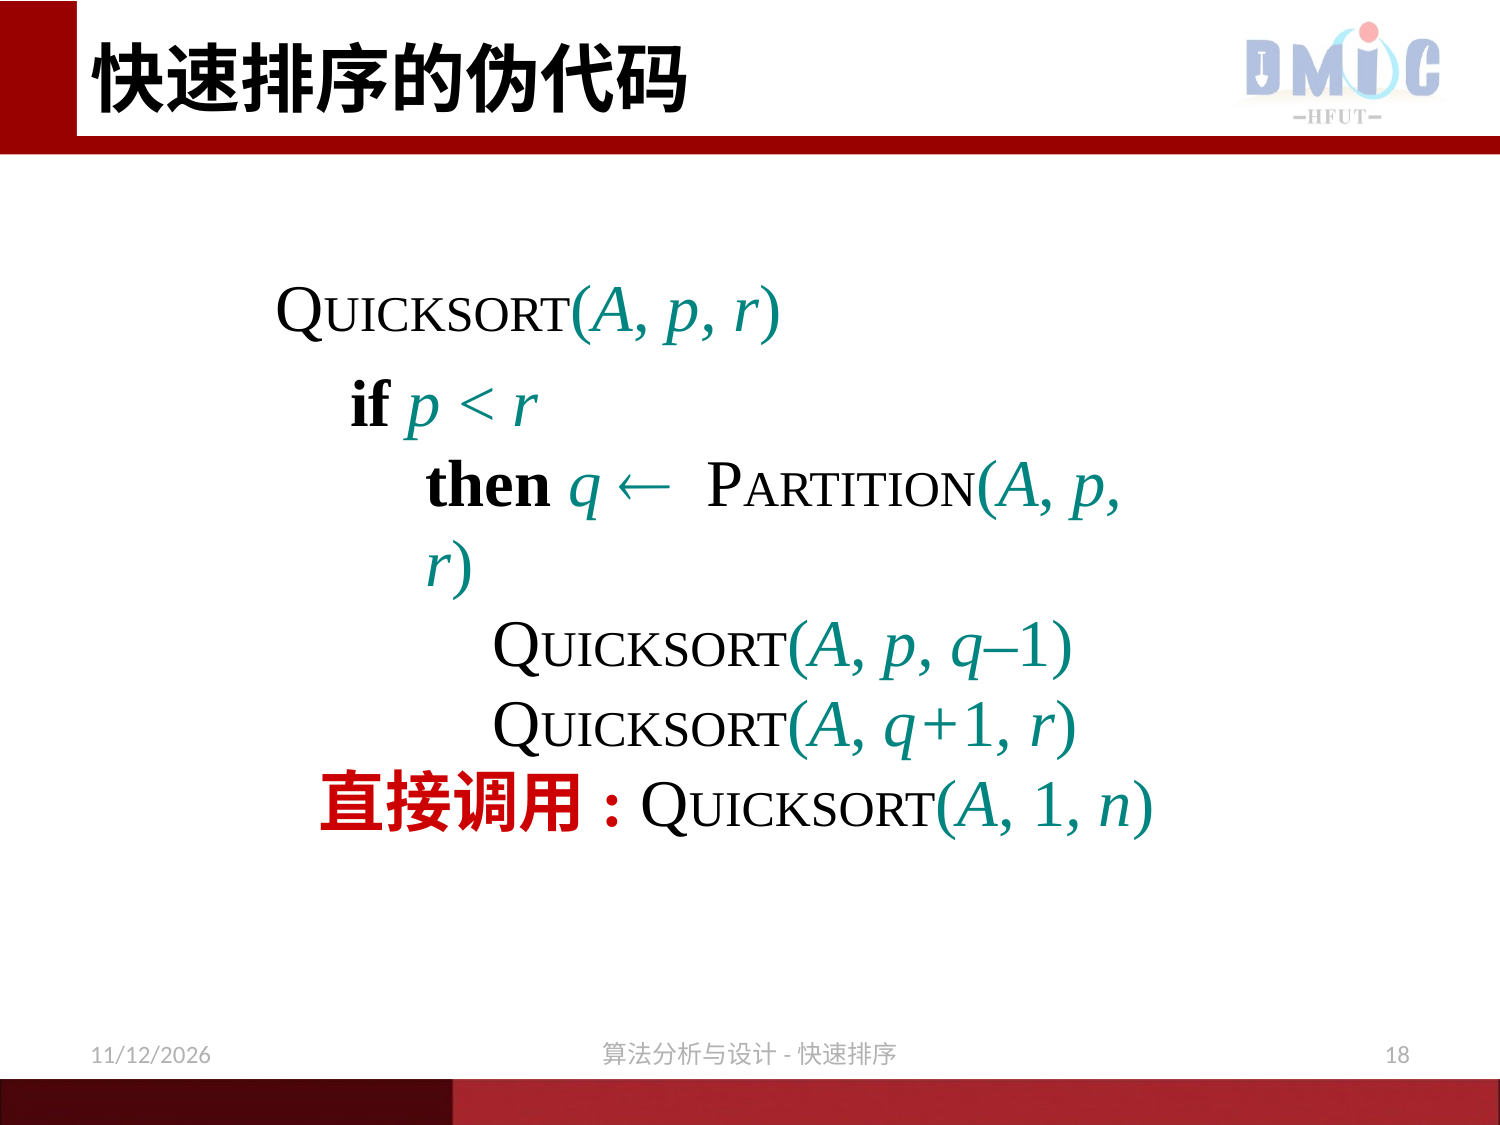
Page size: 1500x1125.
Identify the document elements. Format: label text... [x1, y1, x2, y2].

slide_number 18 [1074, 1023, 1425, 1084]
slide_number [75, 1023, 425, 1084]
text_box 直接调用: QUICKSORT(A, 1, n) [318, 760, 1165, 827]
title 快速排序的伪代码 [74, 20, 1426, 130]
footer 算法分析与设计-快速排序 [466, 1023, 1034, 1084]
text_box QUICKSORT(A, p, r) if p < r then q  PARTITION(A, p, r) QUICKSORT(A, p, q–1) QUICKSORT(A, q+1, r) [275, 265, 1185, 652]
picture [0, 1079, 1500, 1125]
